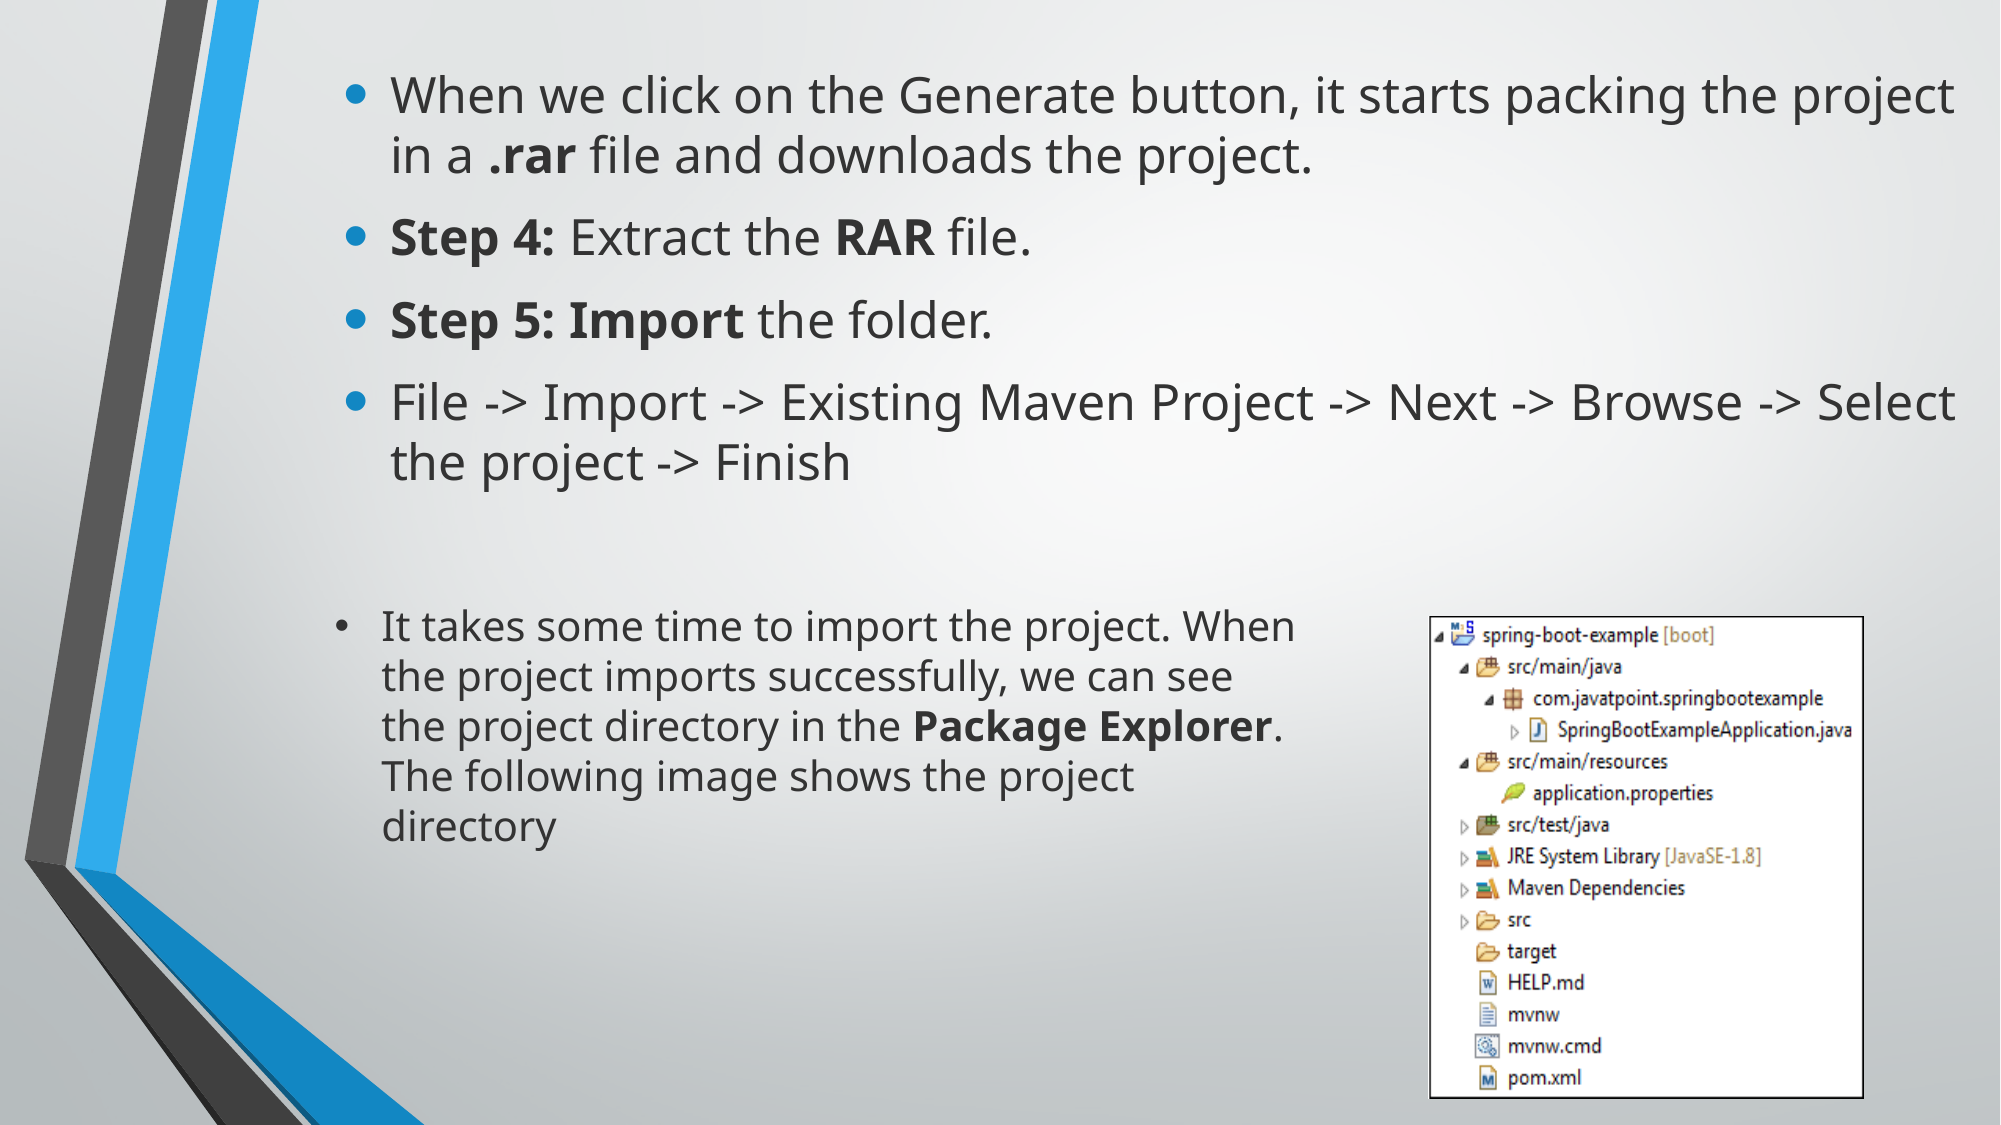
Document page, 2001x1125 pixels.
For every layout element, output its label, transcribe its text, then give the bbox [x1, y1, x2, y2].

picture [1428, 616, 1864, 1099]
list When we click on the Generate button, it starts packing the project in a .rar file and downloads the project. Step 4: Extract the RAR file. Step 5: Import the folder. File -> Import -> Existing Maven Project -> Next -> Browse -> Select the project -> Finish [328, 65, 1972, 654]
text_box It takes some time to import the project. When the project imports successfully, we can see the project directory in the Package Explorer. The following image shows the project directory [319, 592, 1321, 858]
